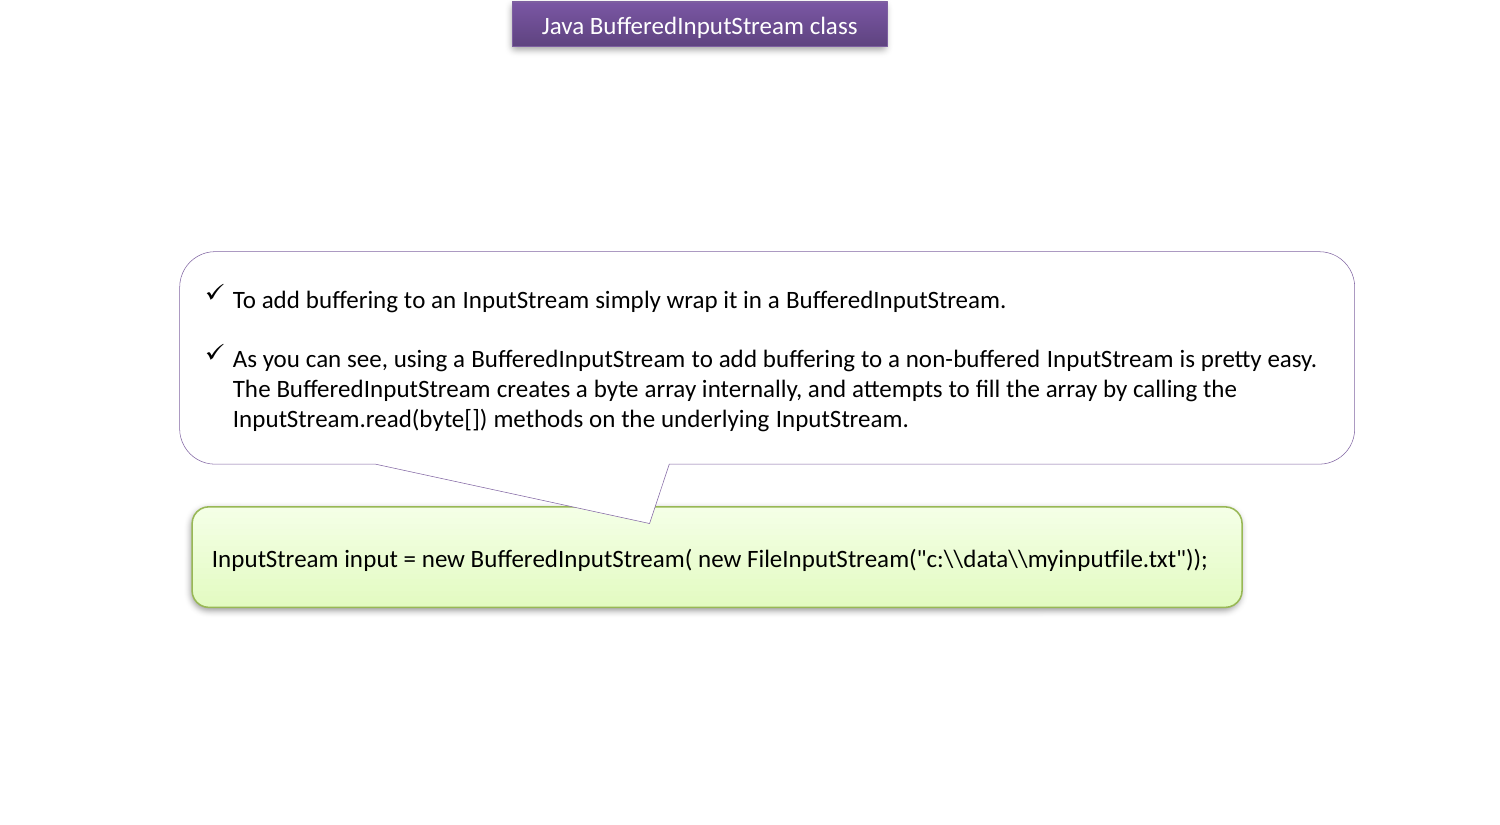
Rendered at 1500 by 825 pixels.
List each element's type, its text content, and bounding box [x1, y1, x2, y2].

text_box Java BufferedInputStream class [512, 1, 888, 47]
text_box InputStream input = new BufferedInputStream( new FileInputStream("c:\\data\\myinputfile.txt")); [191, 506, 1243, 609]
text_box To add buffering to an InputStream simply wrap it in a BufferedInputStream. As you can see, using a BufferedInputStream to add buffering to a non-buffered InputStream is pretty easy. The BufferedInputStream creates a byte array internally, and attempts to fill the array by calling the InputStream.read(byte[]) methods on the underlying InputStream. [177, 249, 1357, 526]
